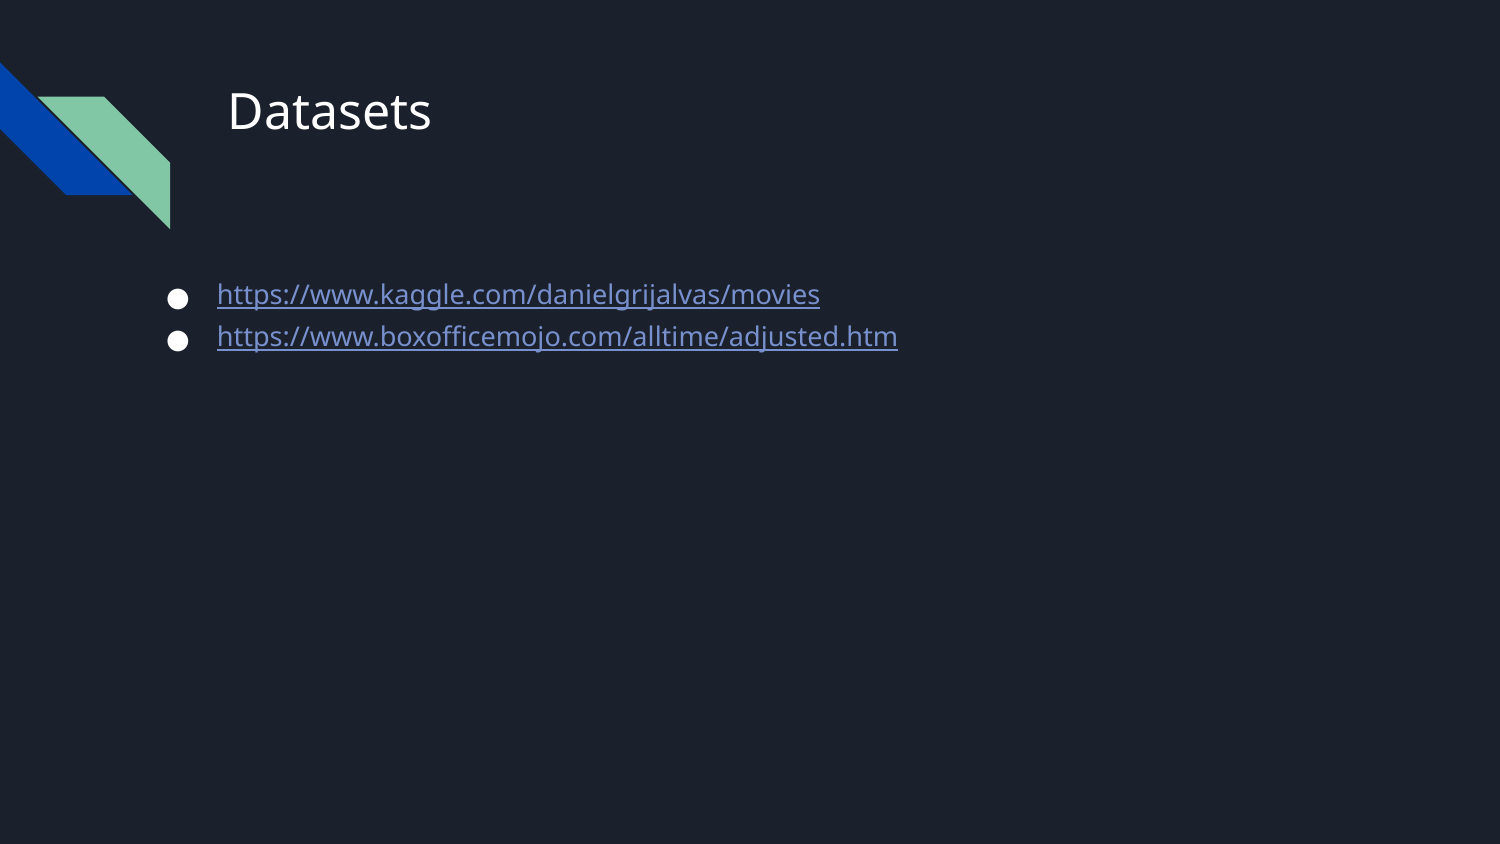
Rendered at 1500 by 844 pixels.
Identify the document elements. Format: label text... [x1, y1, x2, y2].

list https://www.kaggle.com/danielgrijalvas/movies https://www.boxofficemojo.com/alltime/adjusted.htm [126, 257, 1368, 735]
title Datasets [212, 64, 1368, 215]
